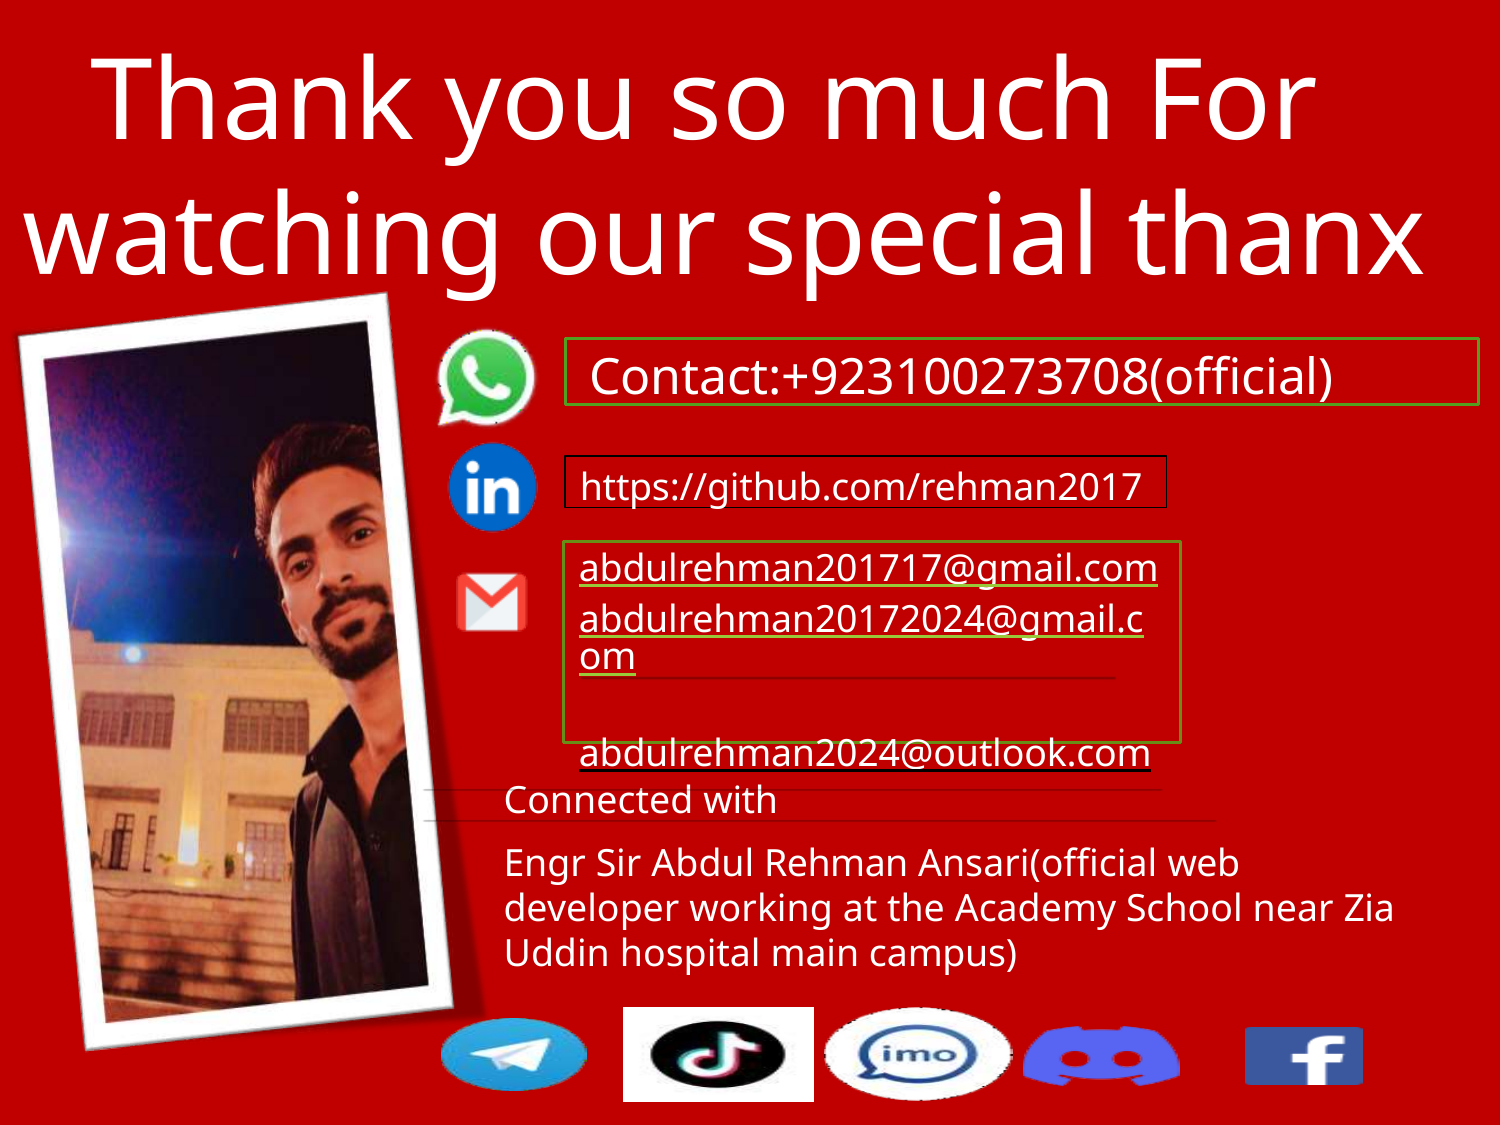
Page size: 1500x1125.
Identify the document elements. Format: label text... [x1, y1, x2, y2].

text_box abdulrehman201717@gmail.com abdulrehman20172024@gmail.com abdulrehman2024@outlook.com [563, 541, 1181, 743]
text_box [455, 562, 1119, 683]
picture [4, 275, 566, 1075]
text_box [419, 787, 1363, 1102]
title Thank you so much For watching our special thanx [20, 24, 1480, 297]
text_box Connected with Engr Sir Abdul Rehman Ansari(official web developer working at the Academy School near Zia Uddin hospital main campus) [501, 755, 1398, 975]
text_box https://github.com/rehman2017 [566, 455, 1167, 508]
text_box Contact:+923100273708(official) [565, 338, 1479, 405]
